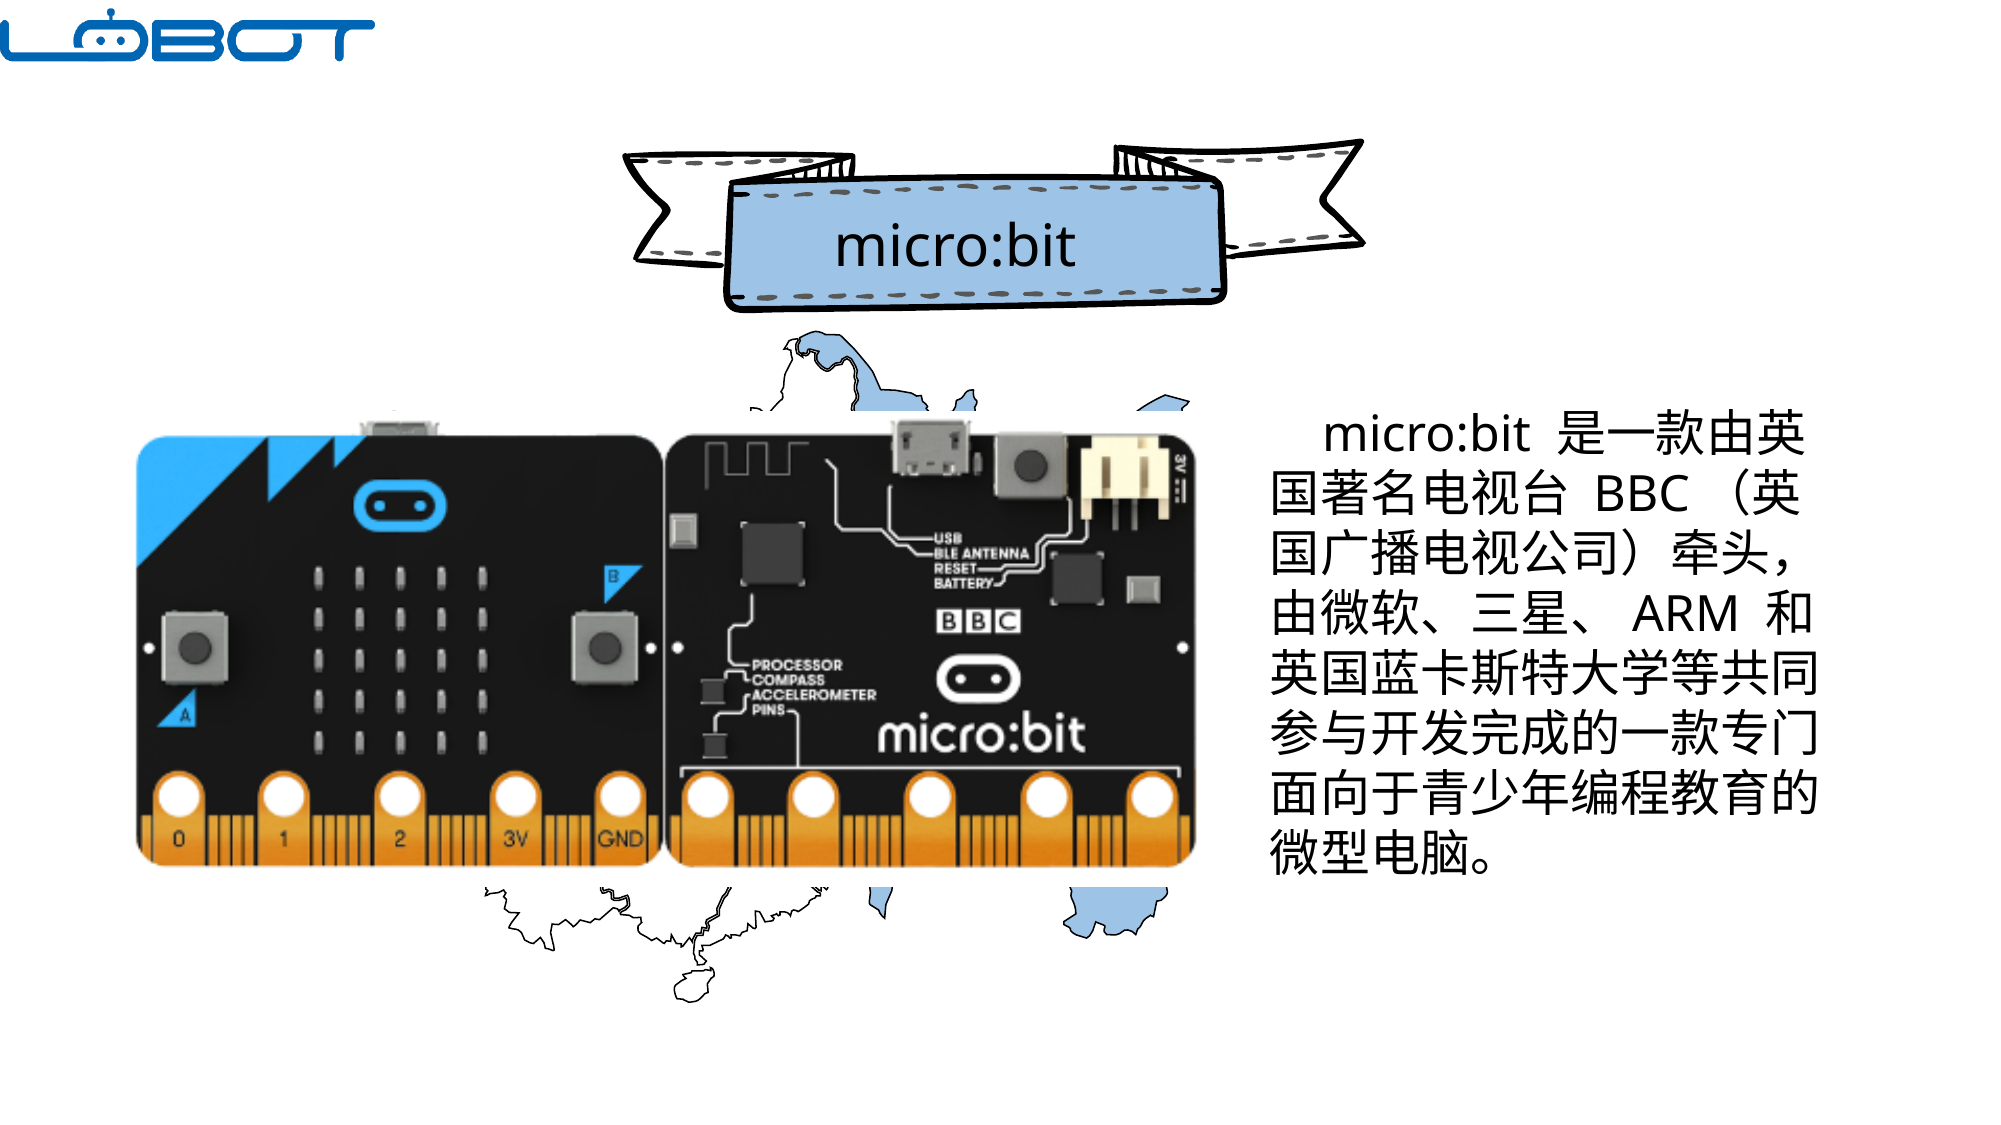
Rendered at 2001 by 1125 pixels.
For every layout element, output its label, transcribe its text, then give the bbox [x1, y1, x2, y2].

text_box [1137, 395, 1189, 411]
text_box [162, 887, 979, 1003]
picture [117, 411, 1230, 887]
picture [0, 0, 375, 80]
text_box [1063, 887, 1168, 939]
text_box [621, 138, 1367, 315]
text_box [162, 330, 979, 411]
text_box micro:bit 是一款由英国著名电视台 BBC（英国广播电视公司）牵头，由微软、三星、ARM 和英国蓝卡斯特大学等共同参与开发完成的一款专门面向于青少年编程教育的微型电脑。 [1255, 394, 1838, 889]
